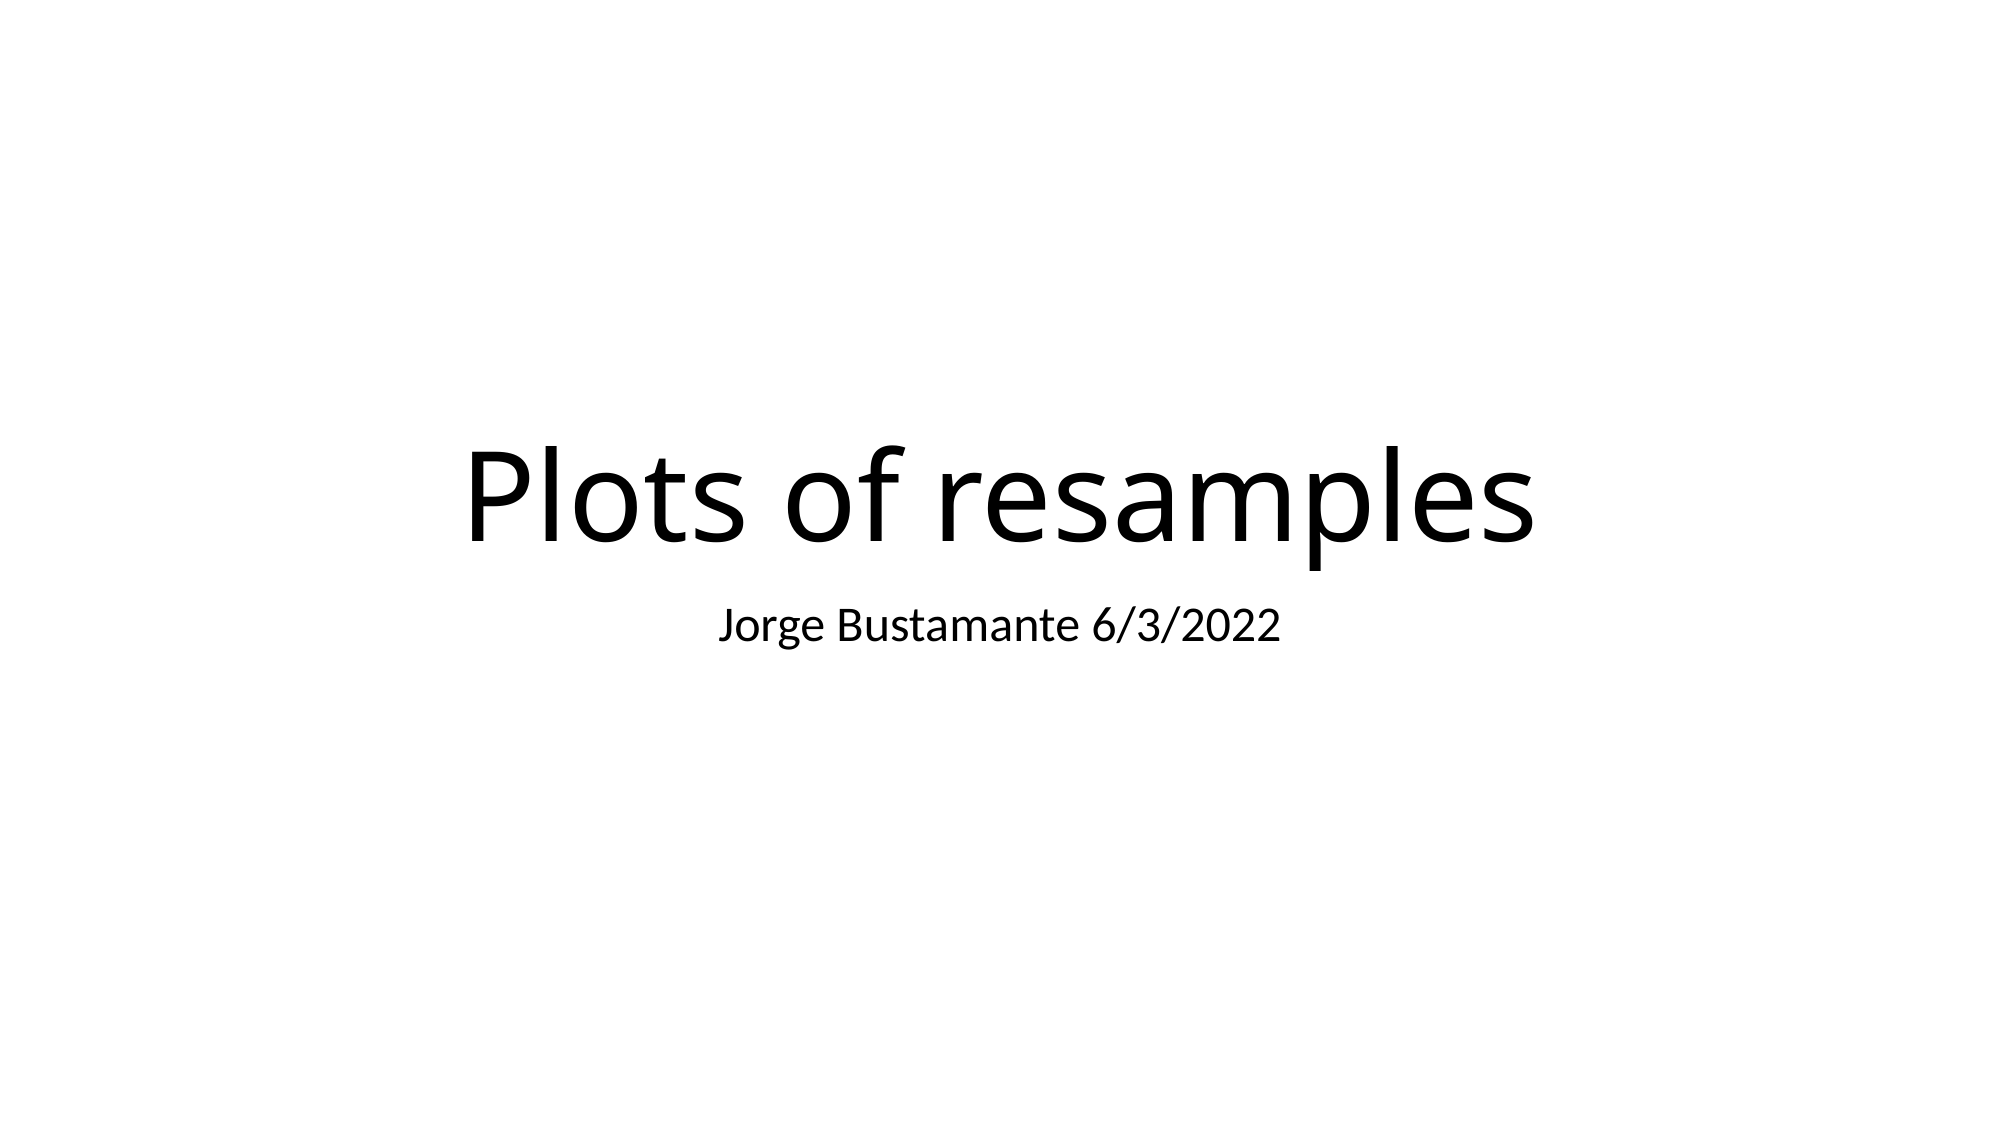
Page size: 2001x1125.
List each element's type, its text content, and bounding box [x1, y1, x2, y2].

subtitle Jorge Bustamante 6/3/2022 [249, 590, 1750, 863]
title Plots of resamples [249, 184, 1750, 576]
